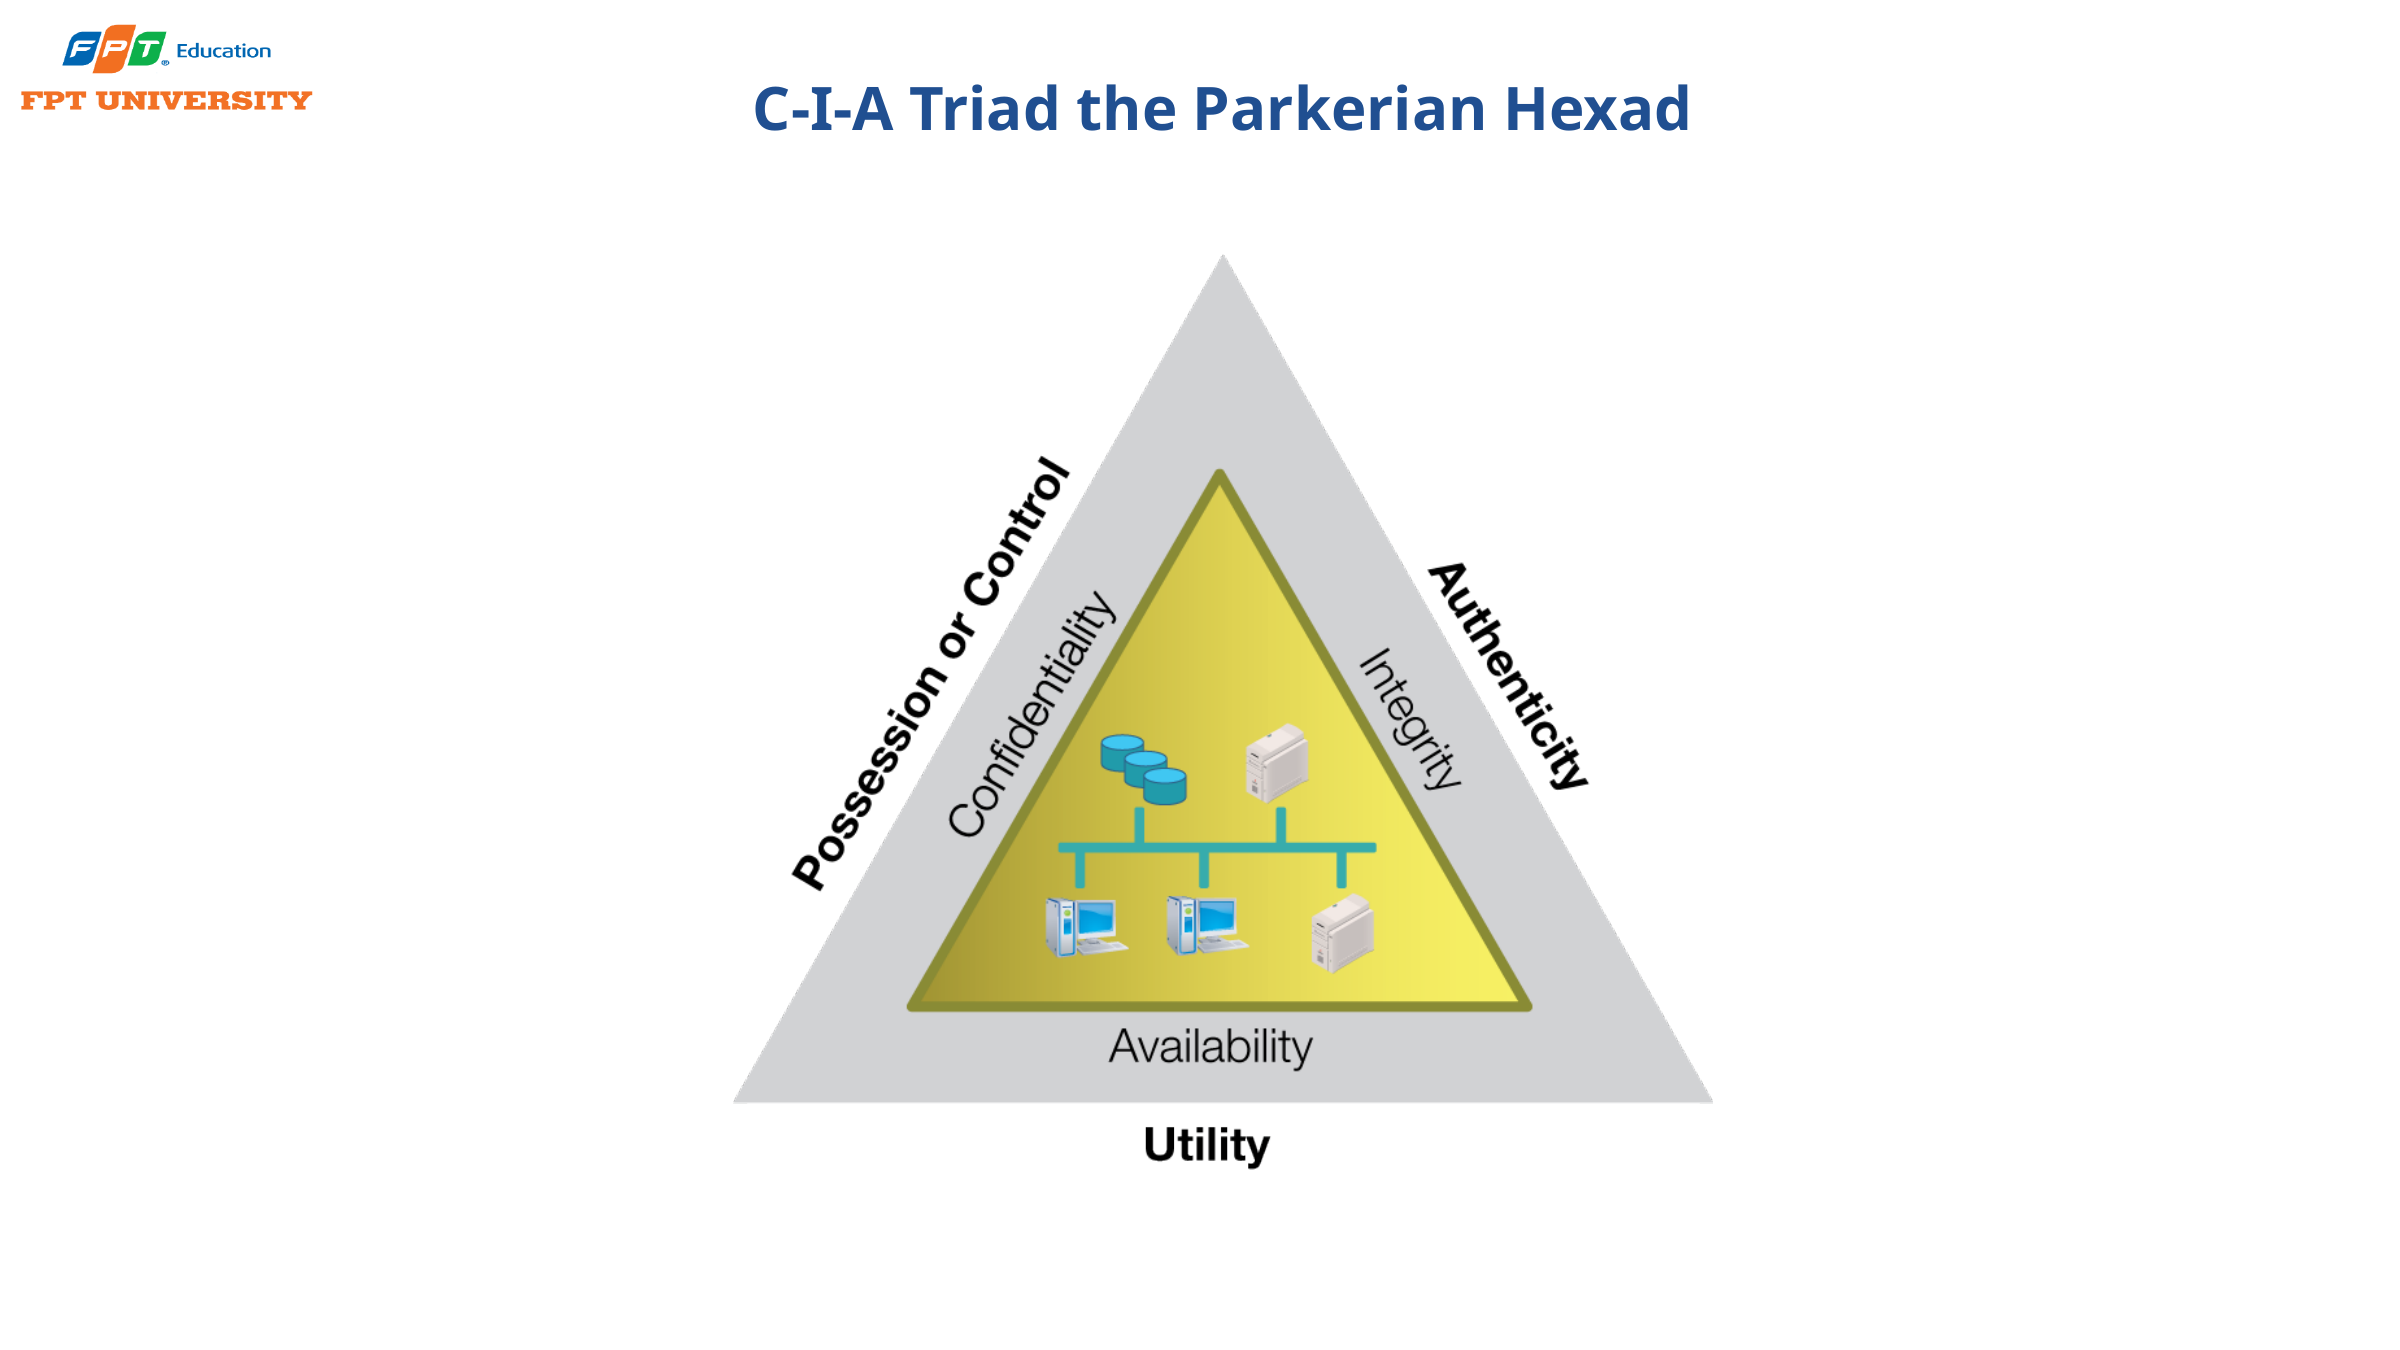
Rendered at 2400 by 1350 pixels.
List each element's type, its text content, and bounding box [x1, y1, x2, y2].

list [733, 254, 1713, 1171]
title C-I-A Triad the Parkerian Hexad [405, 59, 2041, 155]
picture [0, 0, 323, 133]
